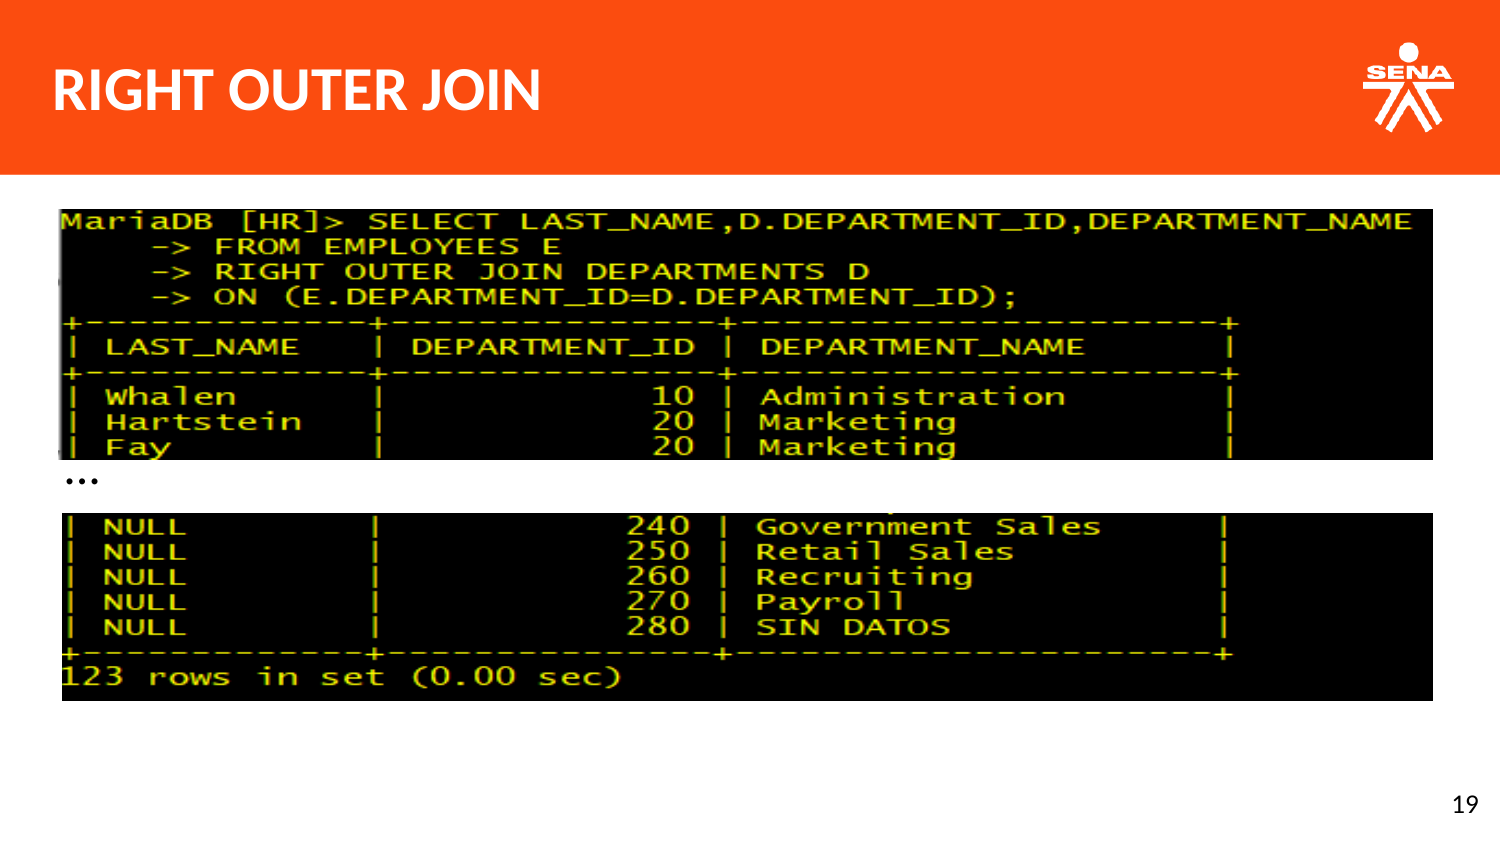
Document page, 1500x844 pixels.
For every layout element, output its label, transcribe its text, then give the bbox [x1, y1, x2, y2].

text_box ... [48, 419, 54, 464]
text_box RIGHT OUTER JOIN [37, 40, 1328, 147]
picture [0, 0, 1500, 844]
slide_number ‹#› [1403, 779, 1494, 844]
